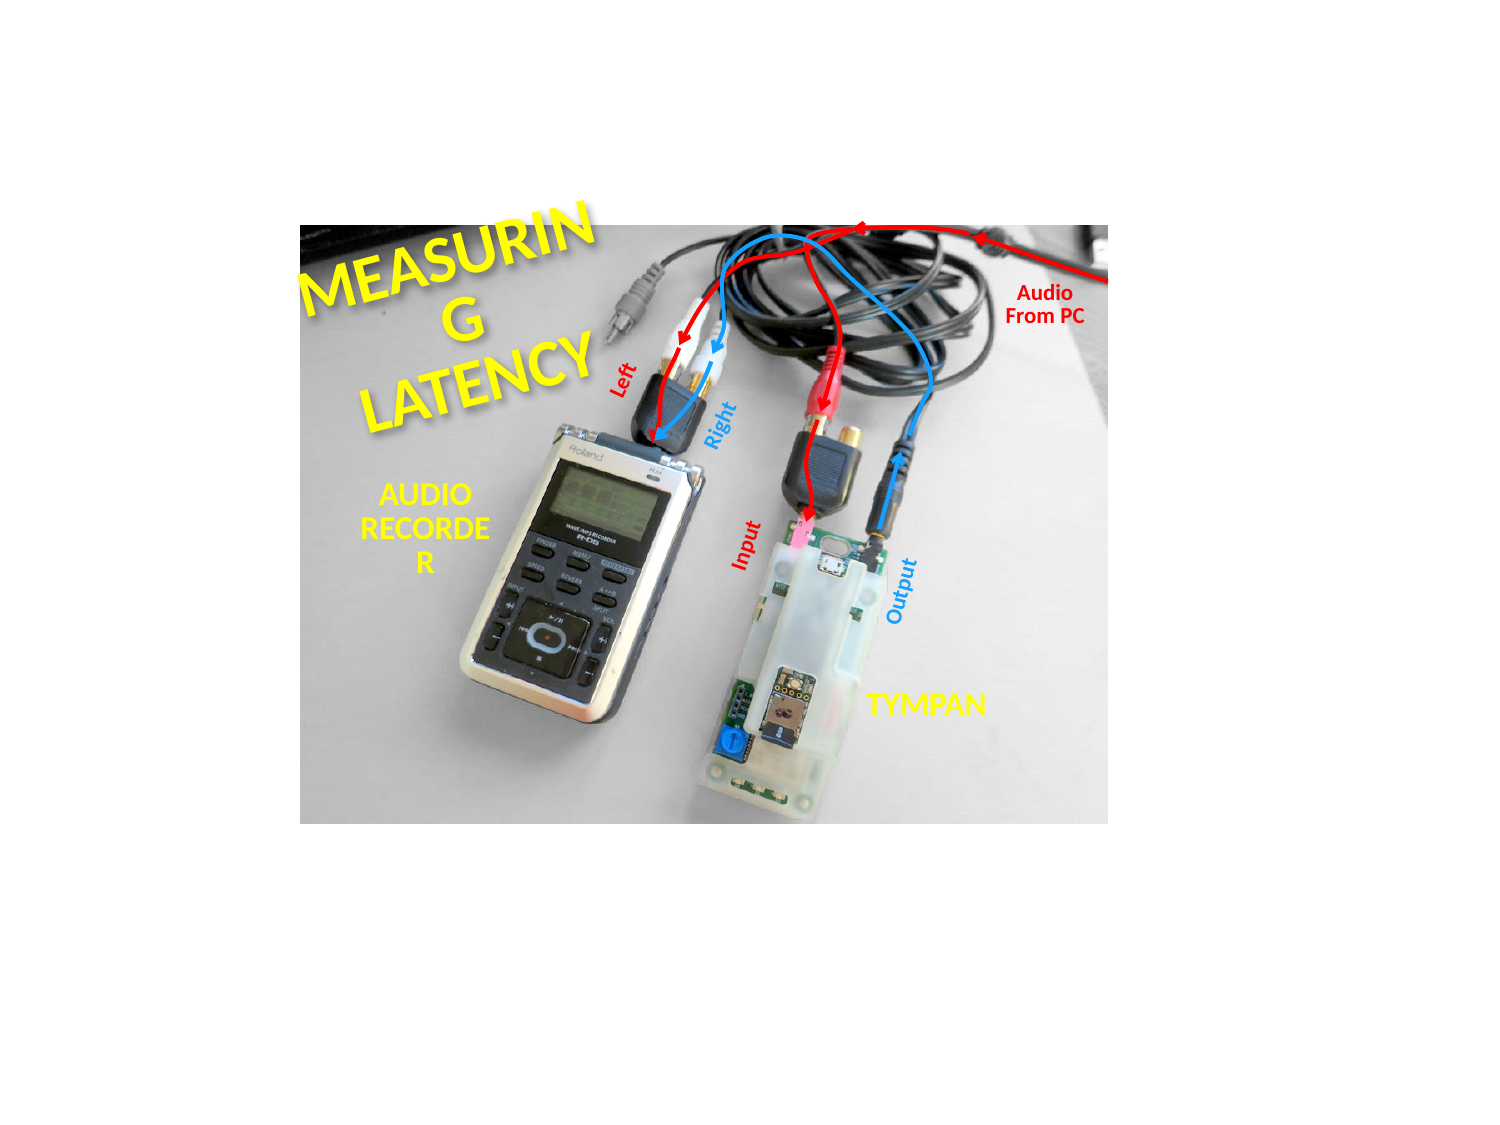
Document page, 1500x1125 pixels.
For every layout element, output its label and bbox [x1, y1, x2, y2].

text_box [294, 224, 1109, 825]
